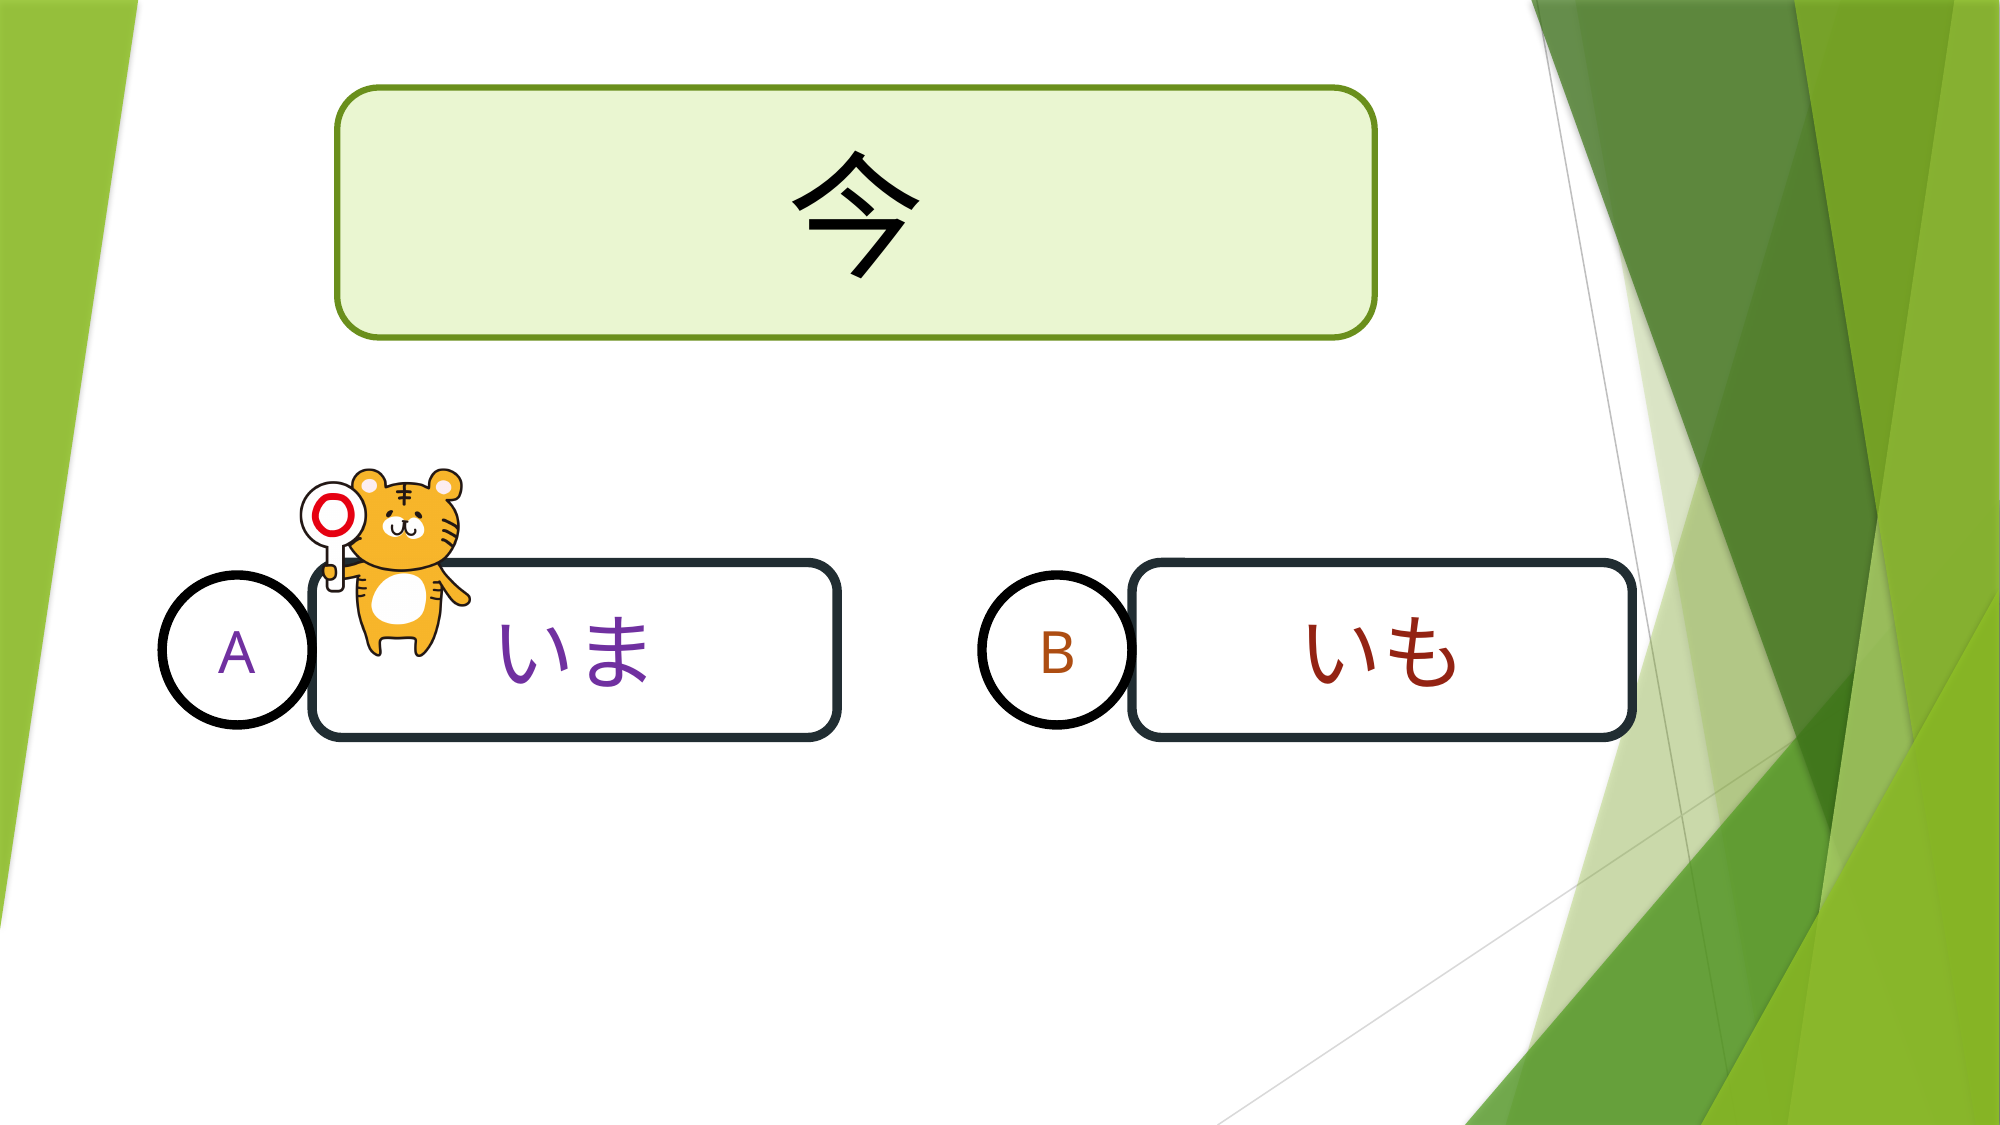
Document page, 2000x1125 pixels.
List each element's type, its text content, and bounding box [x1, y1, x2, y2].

text_box いも [1130, 560, 1634, 740]
text_box 今 [335, 85, 1377, 340]
text_box いま [310, 560, 839, 740]
picture [269, 447, 500, 678]
text_box A [160, 573, 305, 727]
text_box B [980, 573, 1134, 727]
